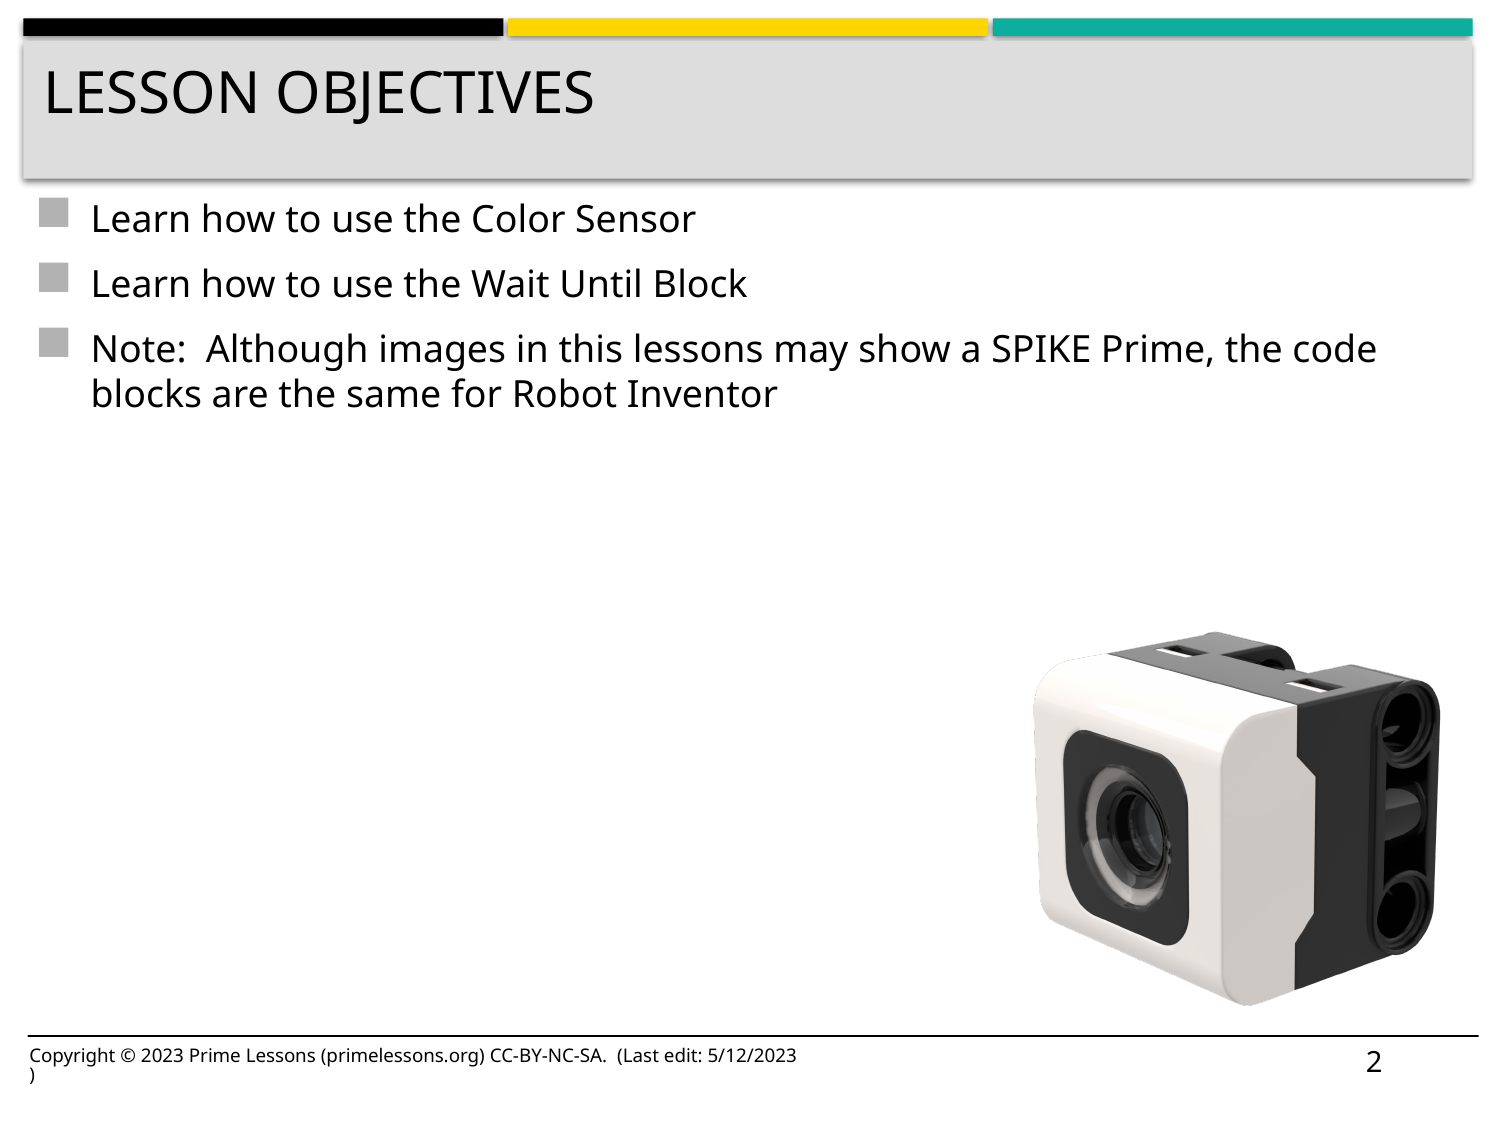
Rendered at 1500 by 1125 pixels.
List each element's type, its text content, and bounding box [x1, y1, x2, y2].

footer Copyright © 2023 Prime Lessons (primelessons.org) CC-BY-NC-SA. (Last edit: 5/12/2023) [14, 1036, 814, 1097]
slide_number 2 [1351, 1036, 1478, 1097]
list Learn how to use the Color Sensor Learn how to use the Wait Until Block Note: Although images in this lessons may show a SPIKE Prime, the code blocks are the same for Robot Inventor [25, 187, 1475, 583]
title Lesson Objectives [28, 48, 1464, 172]
picture [1027, 626, 1446, 1015]
